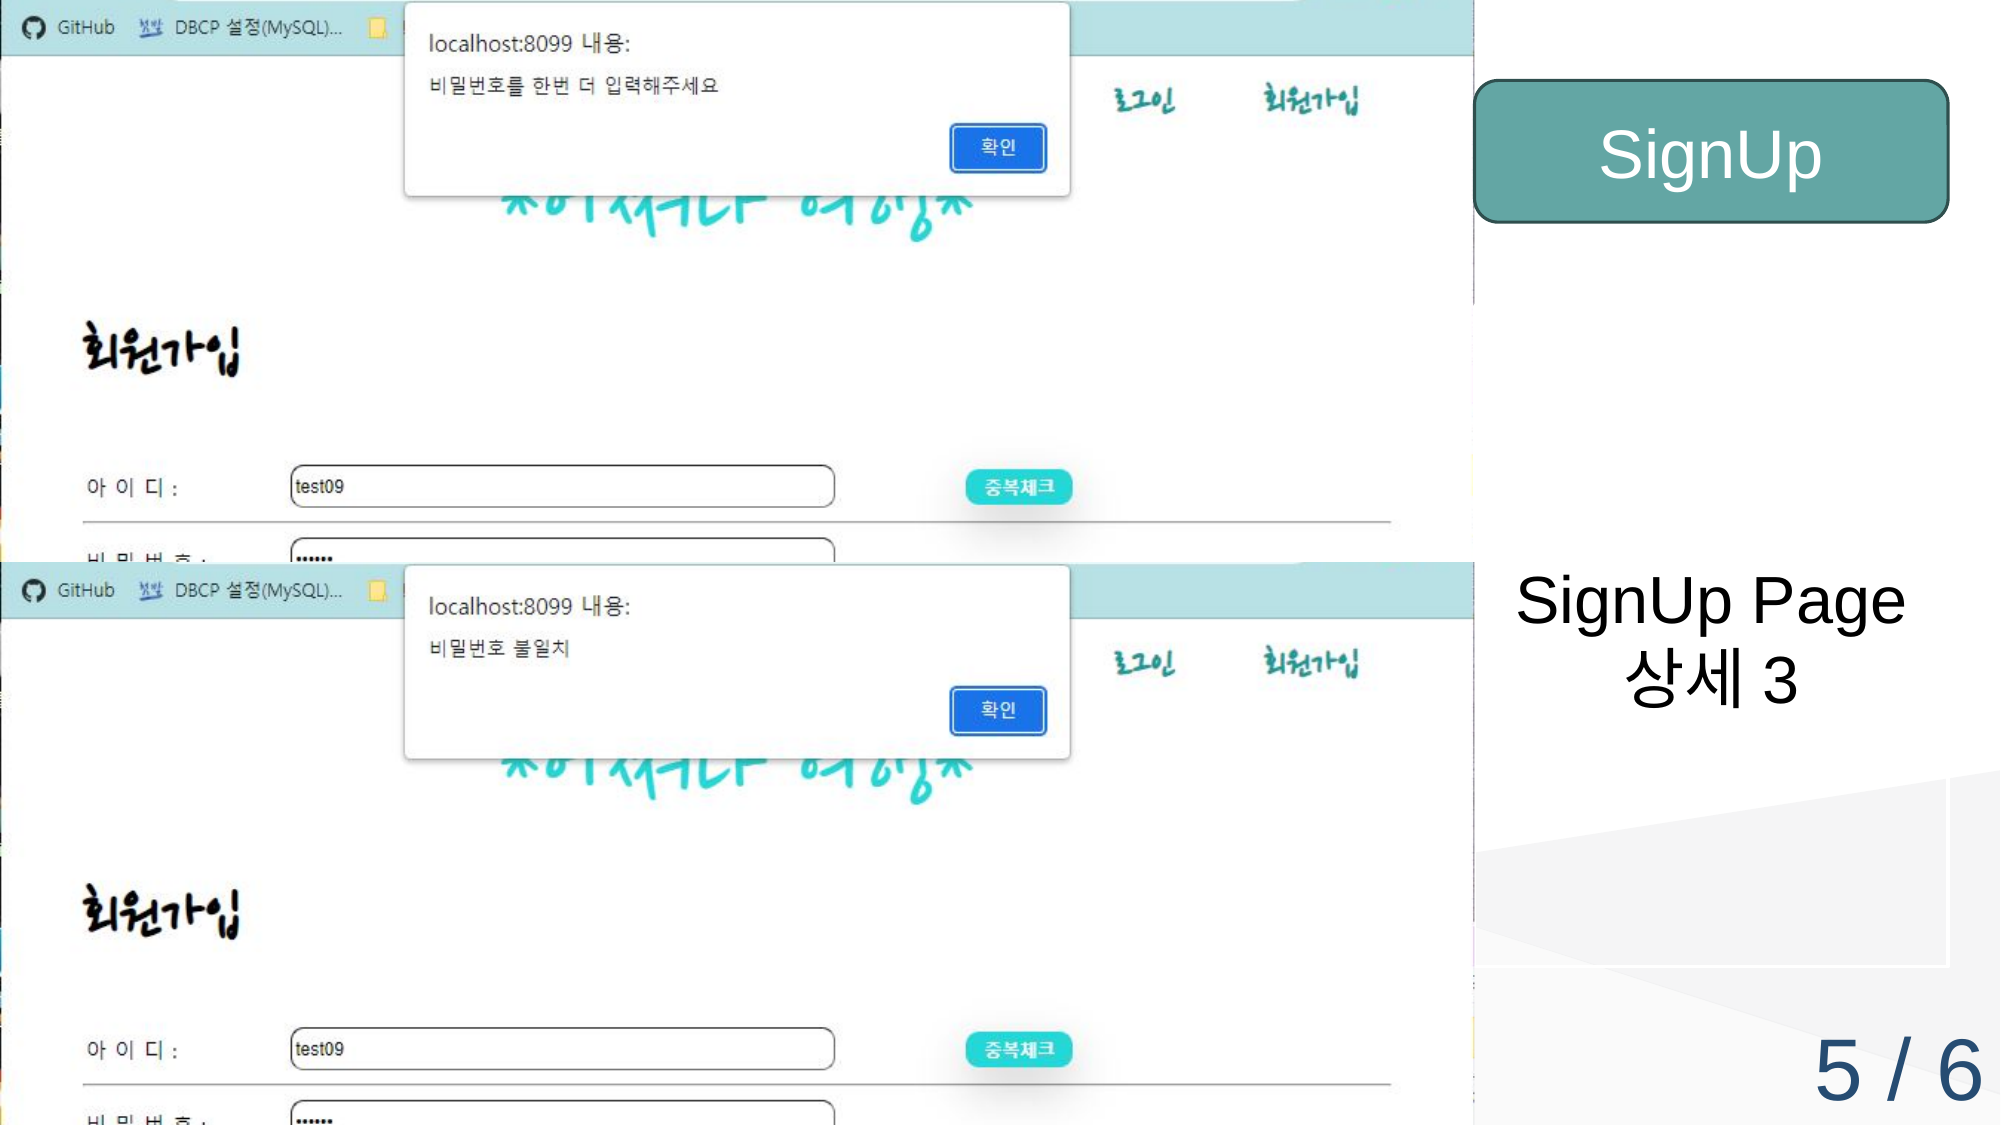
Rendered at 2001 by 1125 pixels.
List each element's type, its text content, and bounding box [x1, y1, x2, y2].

text_box SignUp [1479, 80, 1949, 223]
text_box 5 / 6 [1712, 1005, 2000, 1125]
picture [0, 0, 1475, 1125]
text_box SignUp Page 상세3 [1479, 306, 1949, 967]
